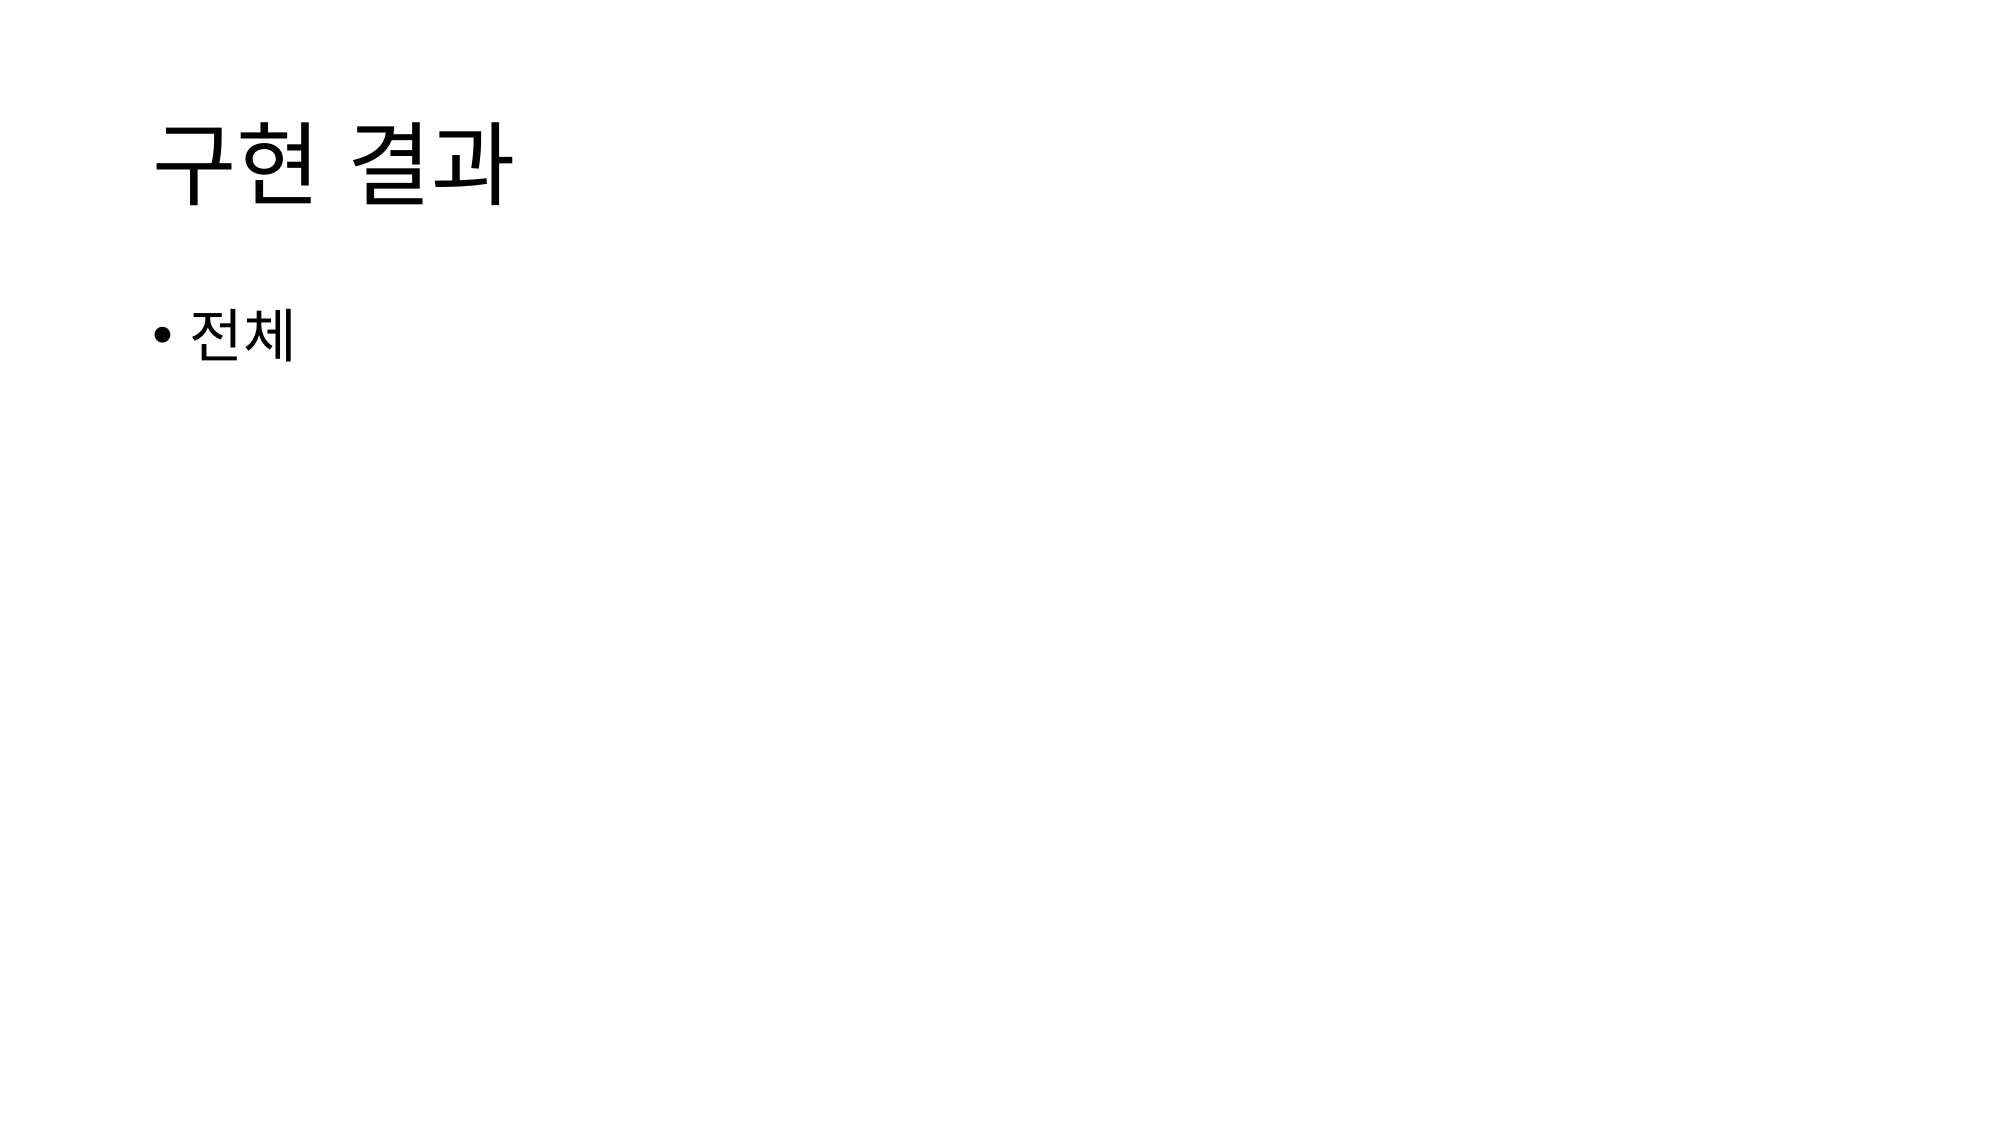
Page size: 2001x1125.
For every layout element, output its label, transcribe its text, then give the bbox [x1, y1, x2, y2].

list 전체 [137, 299, 1863, 1014]
title 구현 결과 [137, 59, 1863, 278]
